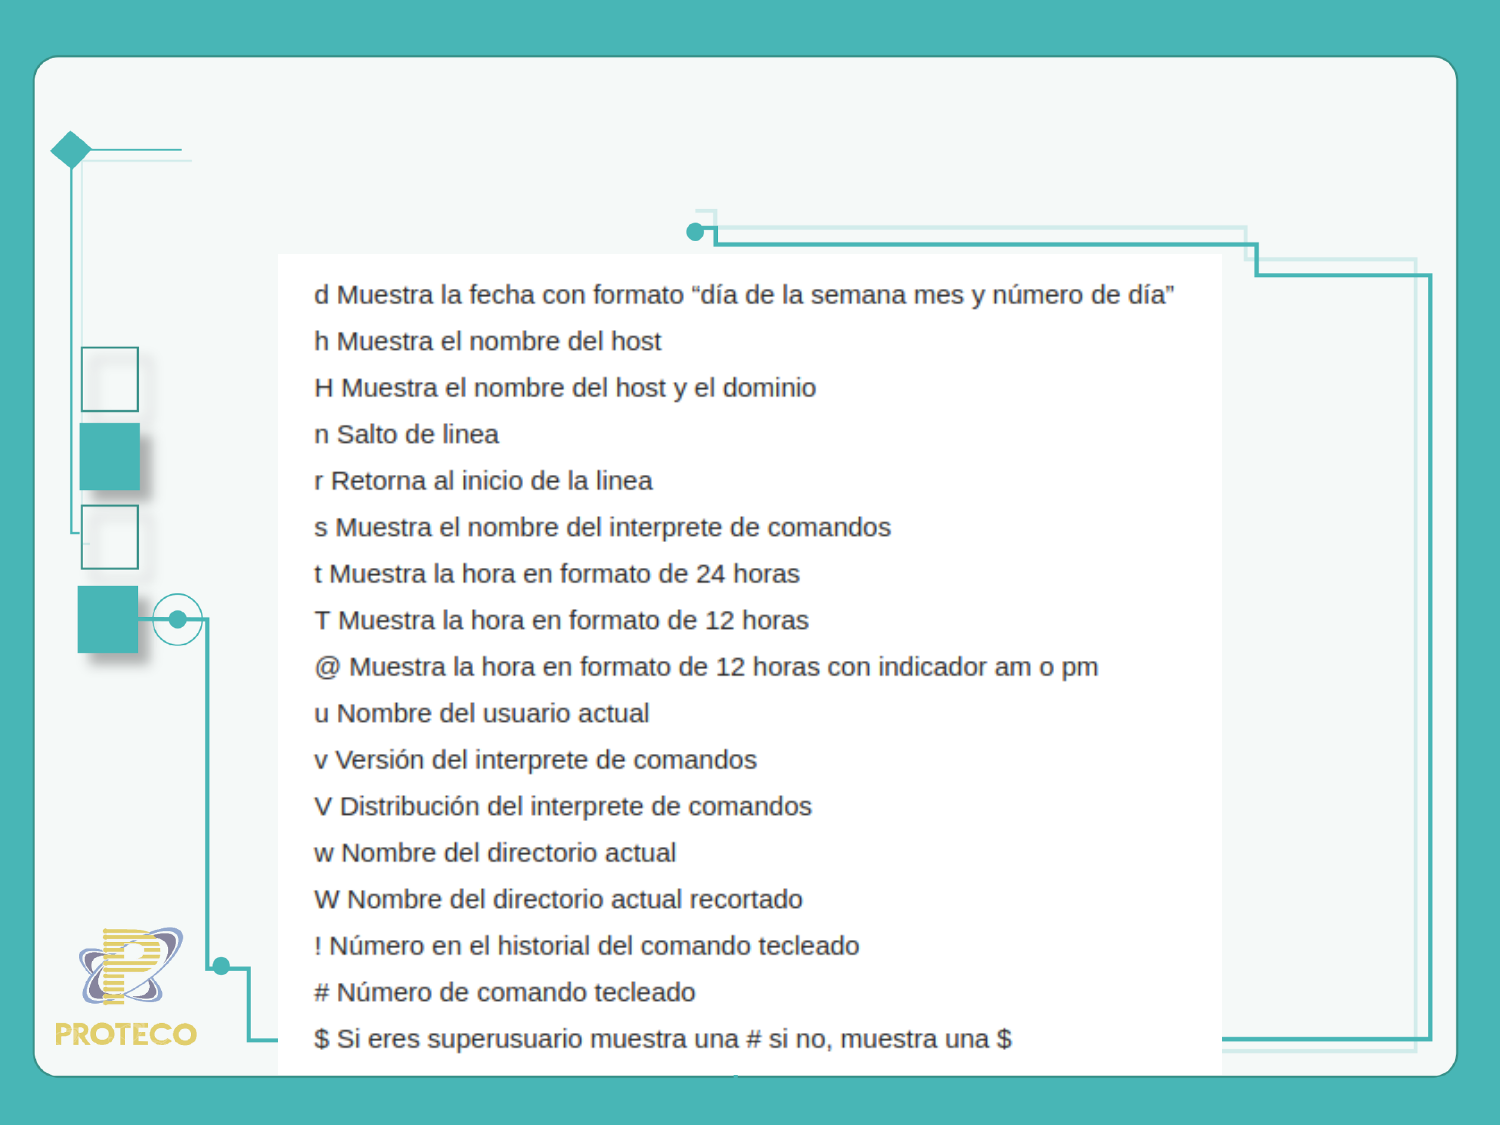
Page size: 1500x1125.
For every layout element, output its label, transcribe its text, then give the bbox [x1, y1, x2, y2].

text_box Modificar la shell [667, 0, 1409, 305]
picture [0, 0, 1500, 1125]
